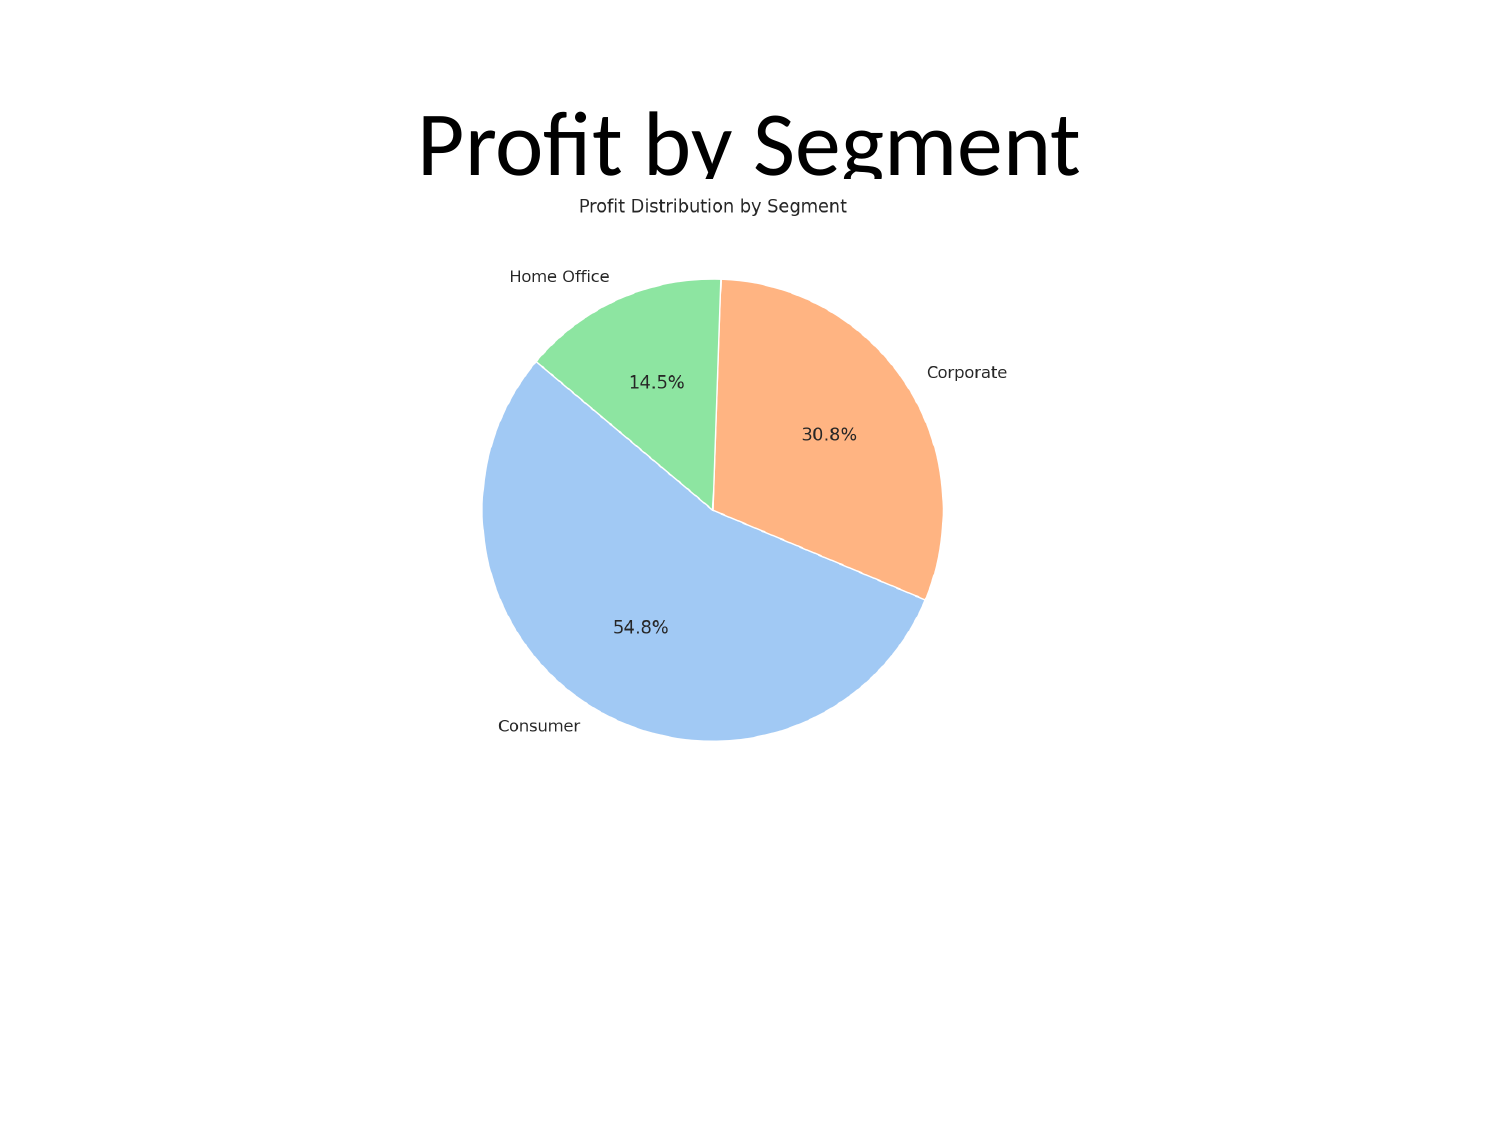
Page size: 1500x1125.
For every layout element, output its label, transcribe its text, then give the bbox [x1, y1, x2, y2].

picture [74, 179, 1351, 818]
title Profit by Segment [75, 45, 1425, 233]
